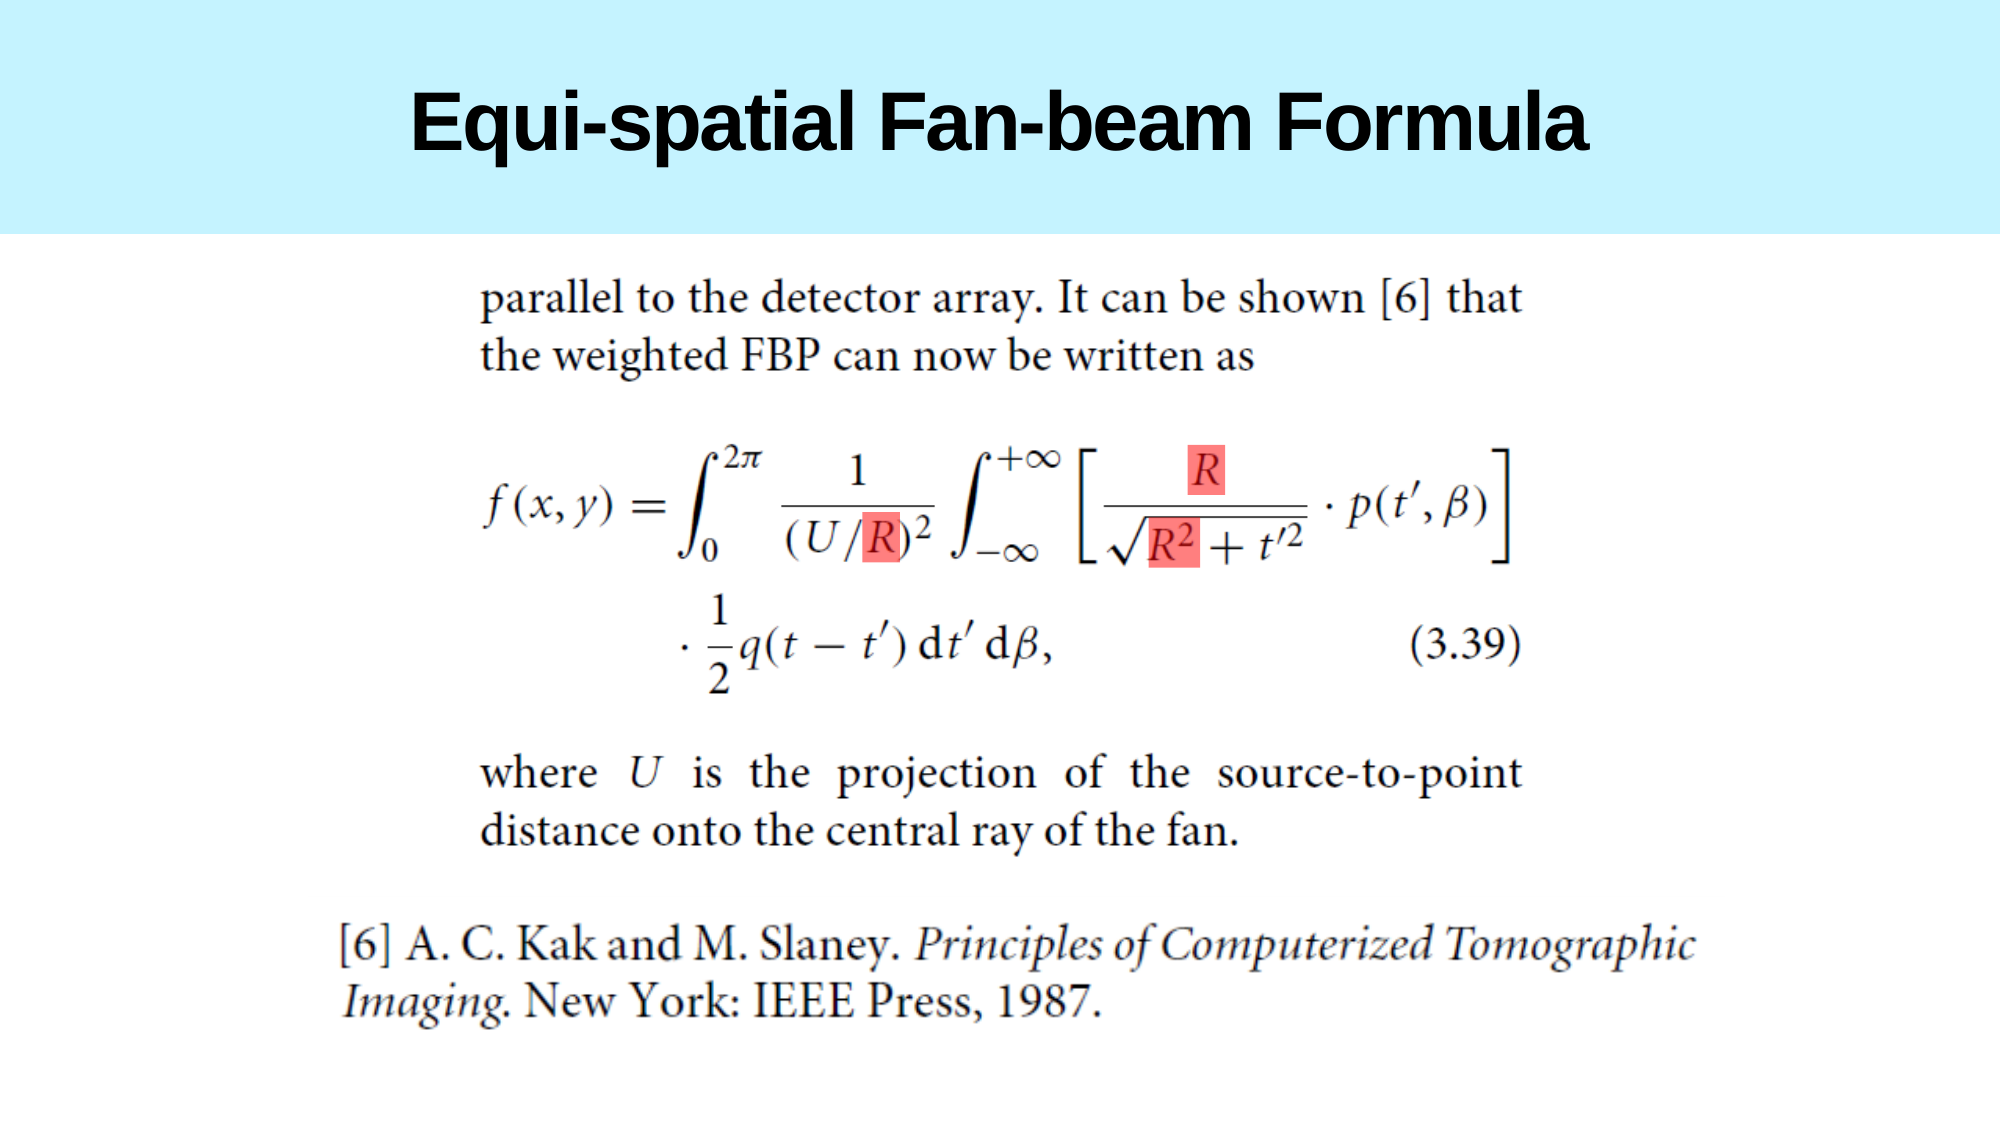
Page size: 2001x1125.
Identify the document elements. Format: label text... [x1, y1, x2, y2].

title Equi-spatial Fan-beam Formula [0, 0, 2000, 234]
picture [447, 272, 1552, 863]
picture [307, 894, 1726, 1047]
